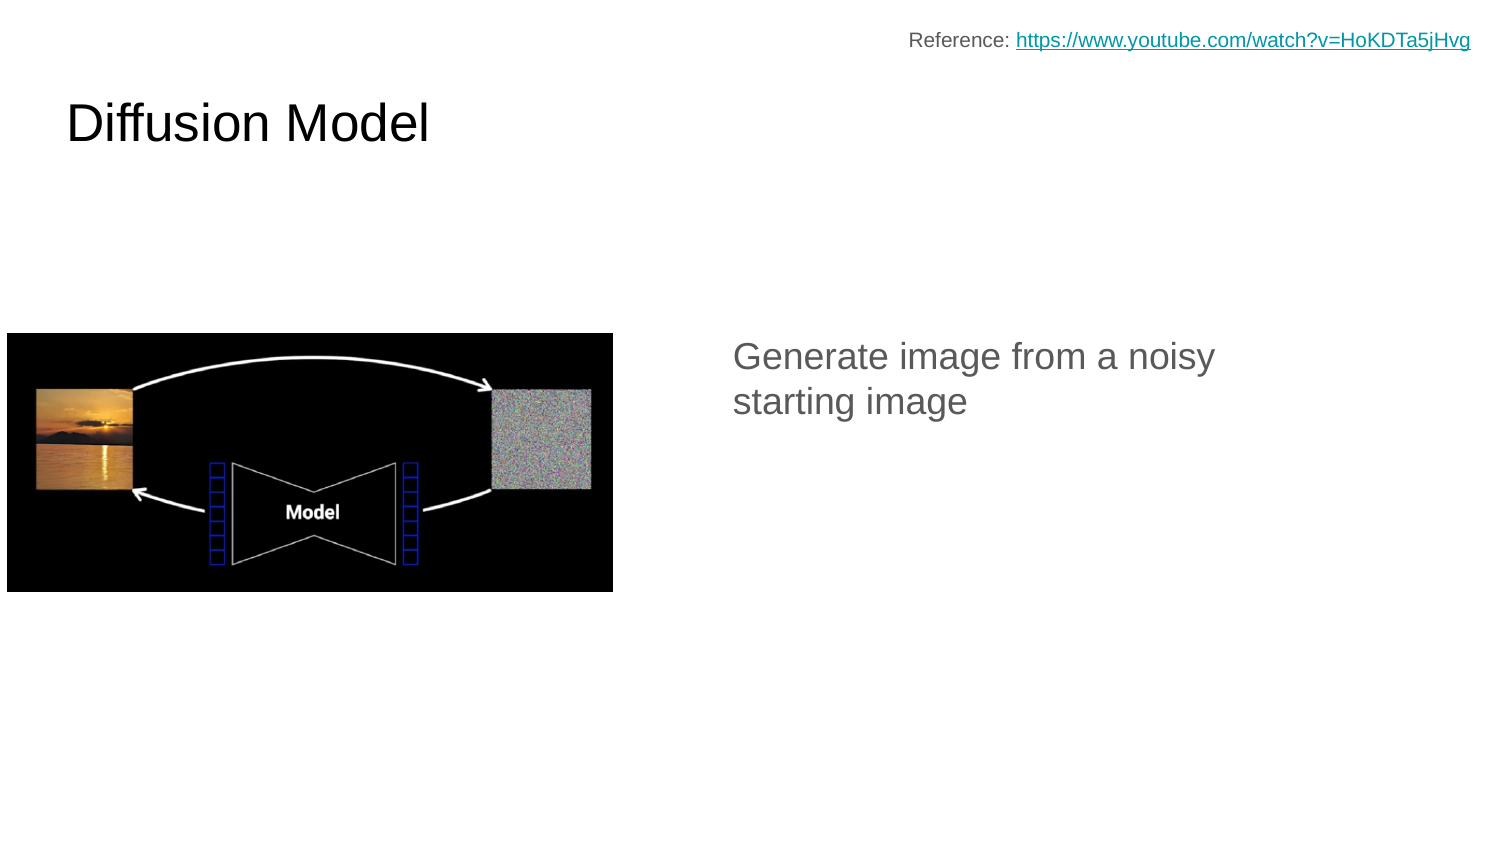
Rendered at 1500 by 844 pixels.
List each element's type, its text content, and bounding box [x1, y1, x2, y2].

picture [6, 333, 613, 592]
text_box Generate image from a noisy starting image [717, 317, 1357, 527]
title Diffusion Model [51, 72, 523, 167]
list Reference: https://www.youtube.com/watch?v=HoKDTa5jHvg [893, 8, 1492, 94]
